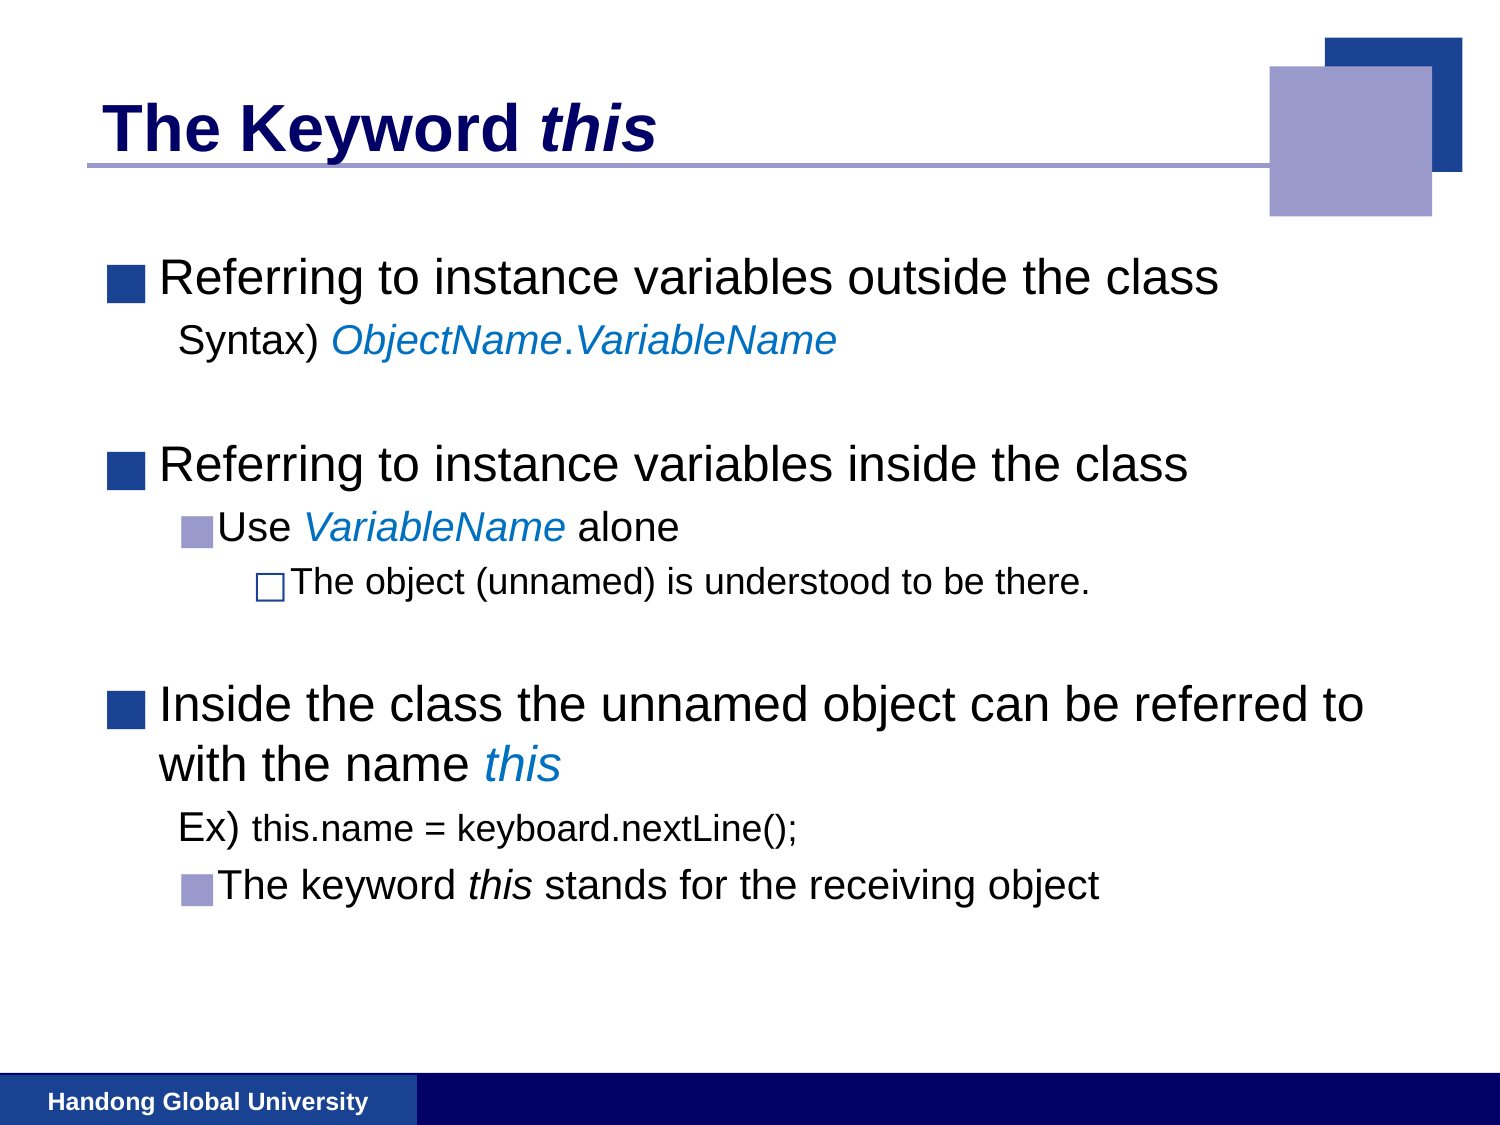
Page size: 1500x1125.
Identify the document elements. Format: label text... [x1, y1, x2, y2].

list Referring to instance variables outside the class Syntax) ObjectName.VariableName Referring to instance variables inside the class Use VariableName alone The object (unnamed) is understood to be there. Inside the class the unnamed object can be referred to with the name this Ex) this.name = keyboard.nextLine(); The keyword this stands for the receiving object [87, 237, 1425, 1013]
title The Keyword this [87, 46, 1238, 172]
